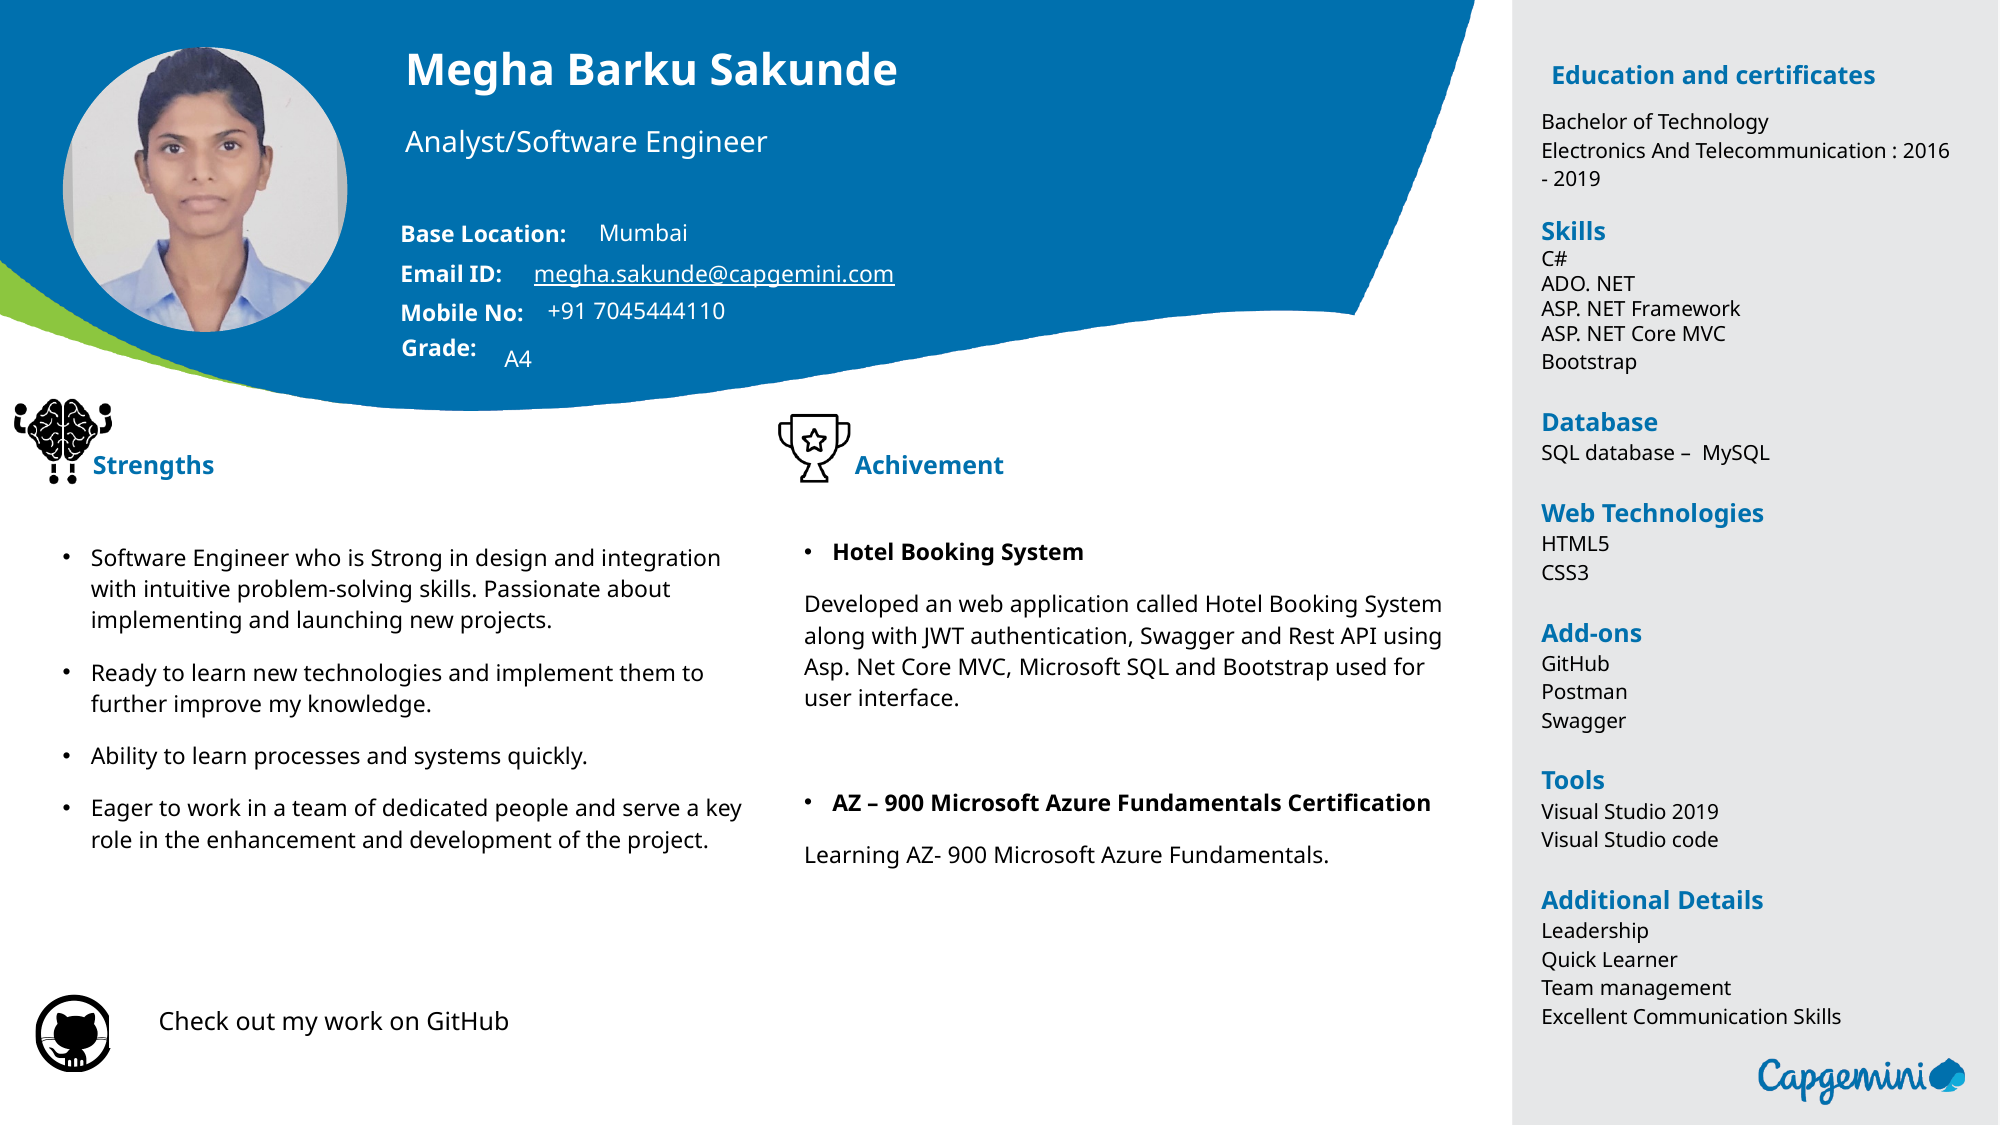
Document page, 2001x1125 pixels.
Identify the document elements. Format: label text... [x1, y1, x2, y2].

list Software Engineer who is Strong in design and integration with intuitive problem-solving skills. Passionate about implementing and launching new projects. Ready to learn new technologies and implement them to further improve my knowledge. Ability to learn processes and systems quickly. Eager to work in a team of dedicated people and serve a key role in the enhancement and development of the project. [62, 491, 768, 966]
list Analyst/Software Engineer [404, 112, 1399, 166]
text_box Check out my work on GitHub [109, 993, 560, 1048]
picture [0, 0, 1998, 1125]
list +91 7045444110 [547, 299, 938, 338]
list megha.sakunde@capgemini.com [533, 259, 1047, 289]
list Hotel Booking System Developed an web application called Hotel Booking System along with JWT authentication, Swagger and Rest API using Asp. Net Core MVC, Microsoft SQL and Bootstrap used for user interface. AZ – 900 Microsoft Azure Fundamentals Certification Learning AZ- 900 Microsoft Azure Fundamentals. [804, 533, 1451, 1125]
list Mumbai [598, 221, 989, 259]
text_box Bachelor of Technology Electronics And Telecommunication : 2016 - 2019 Skills C# ADO. NET ASP. NET Framework ASP. NET Core MVC Bootstrap Database SQL database – MySQL Web Technologies HTML5 CSS3 Add-ons GitHub Postman Swagger Tools Visual Studio 2019 Visual Studio code Additional Details Leadership Quick Learner Team management Excellent Communication Skills [1526, 97, 1973, 1099]
list Megha Barku Sakunde [404, 47, 1426, 98]
text_box A4 [504, 326, 559, 368]
